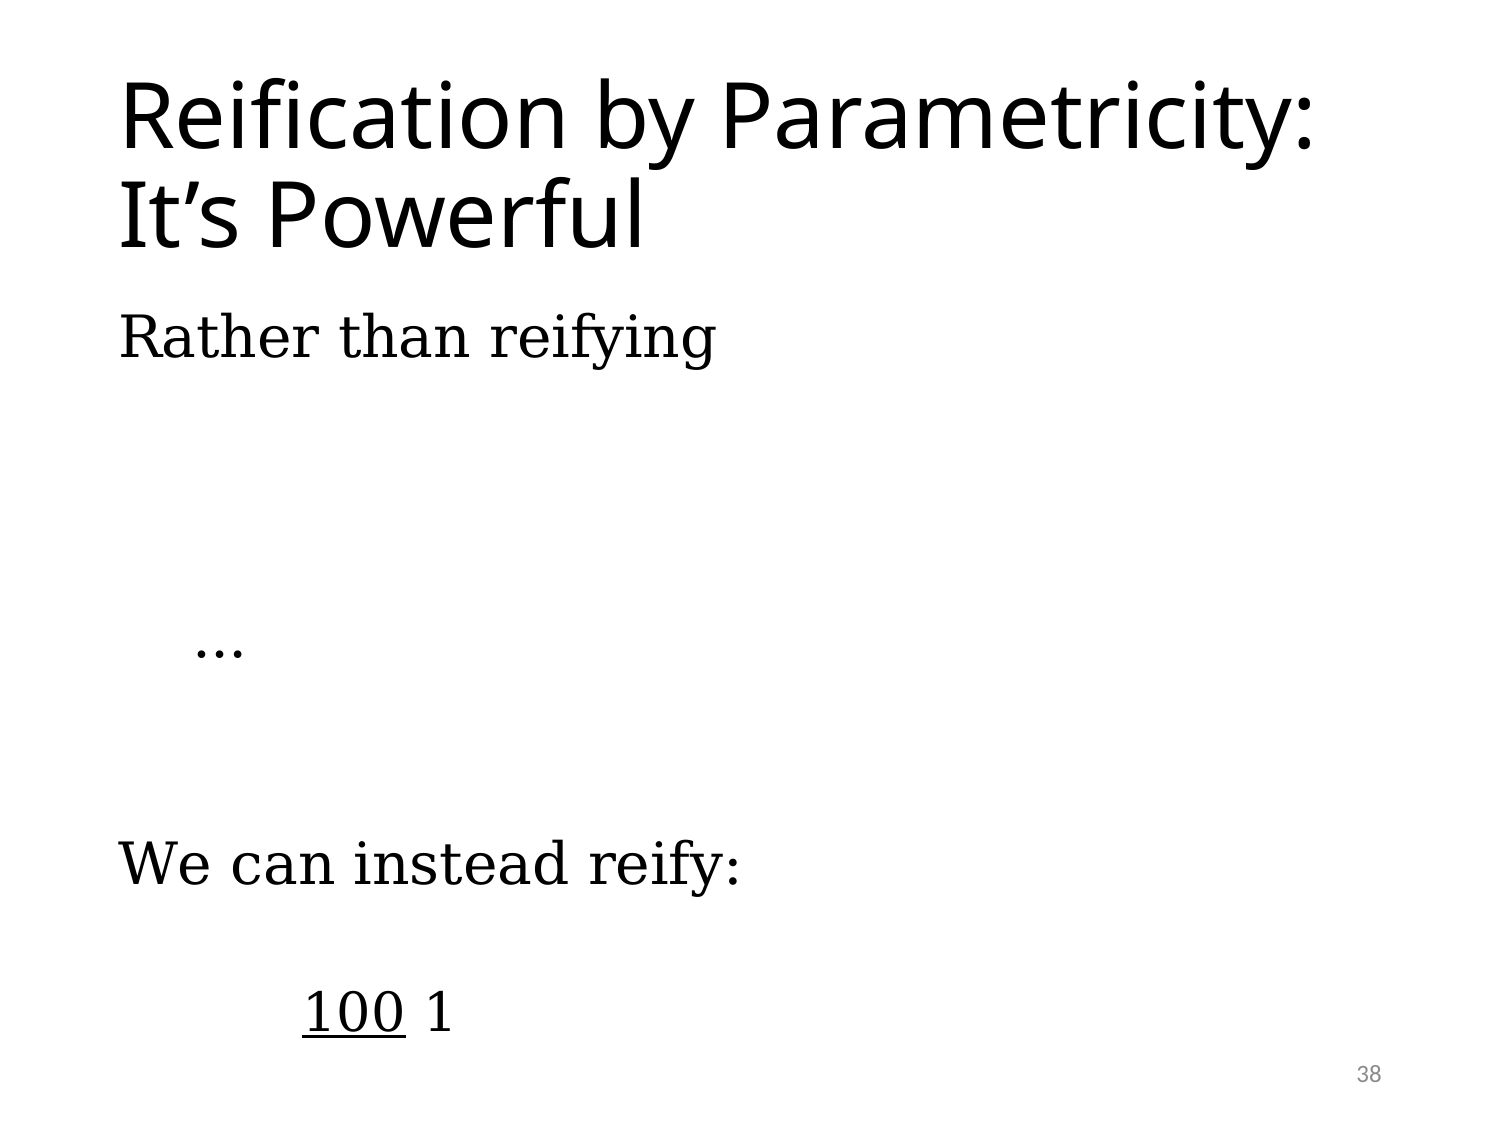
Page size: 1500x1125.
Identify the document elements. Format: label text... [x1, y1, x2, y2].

slide_number 38 [1059, 1042, 1397, 1103]
title Reification by Parametricity: It’s Powerful [103, 59, 1397, 278]
